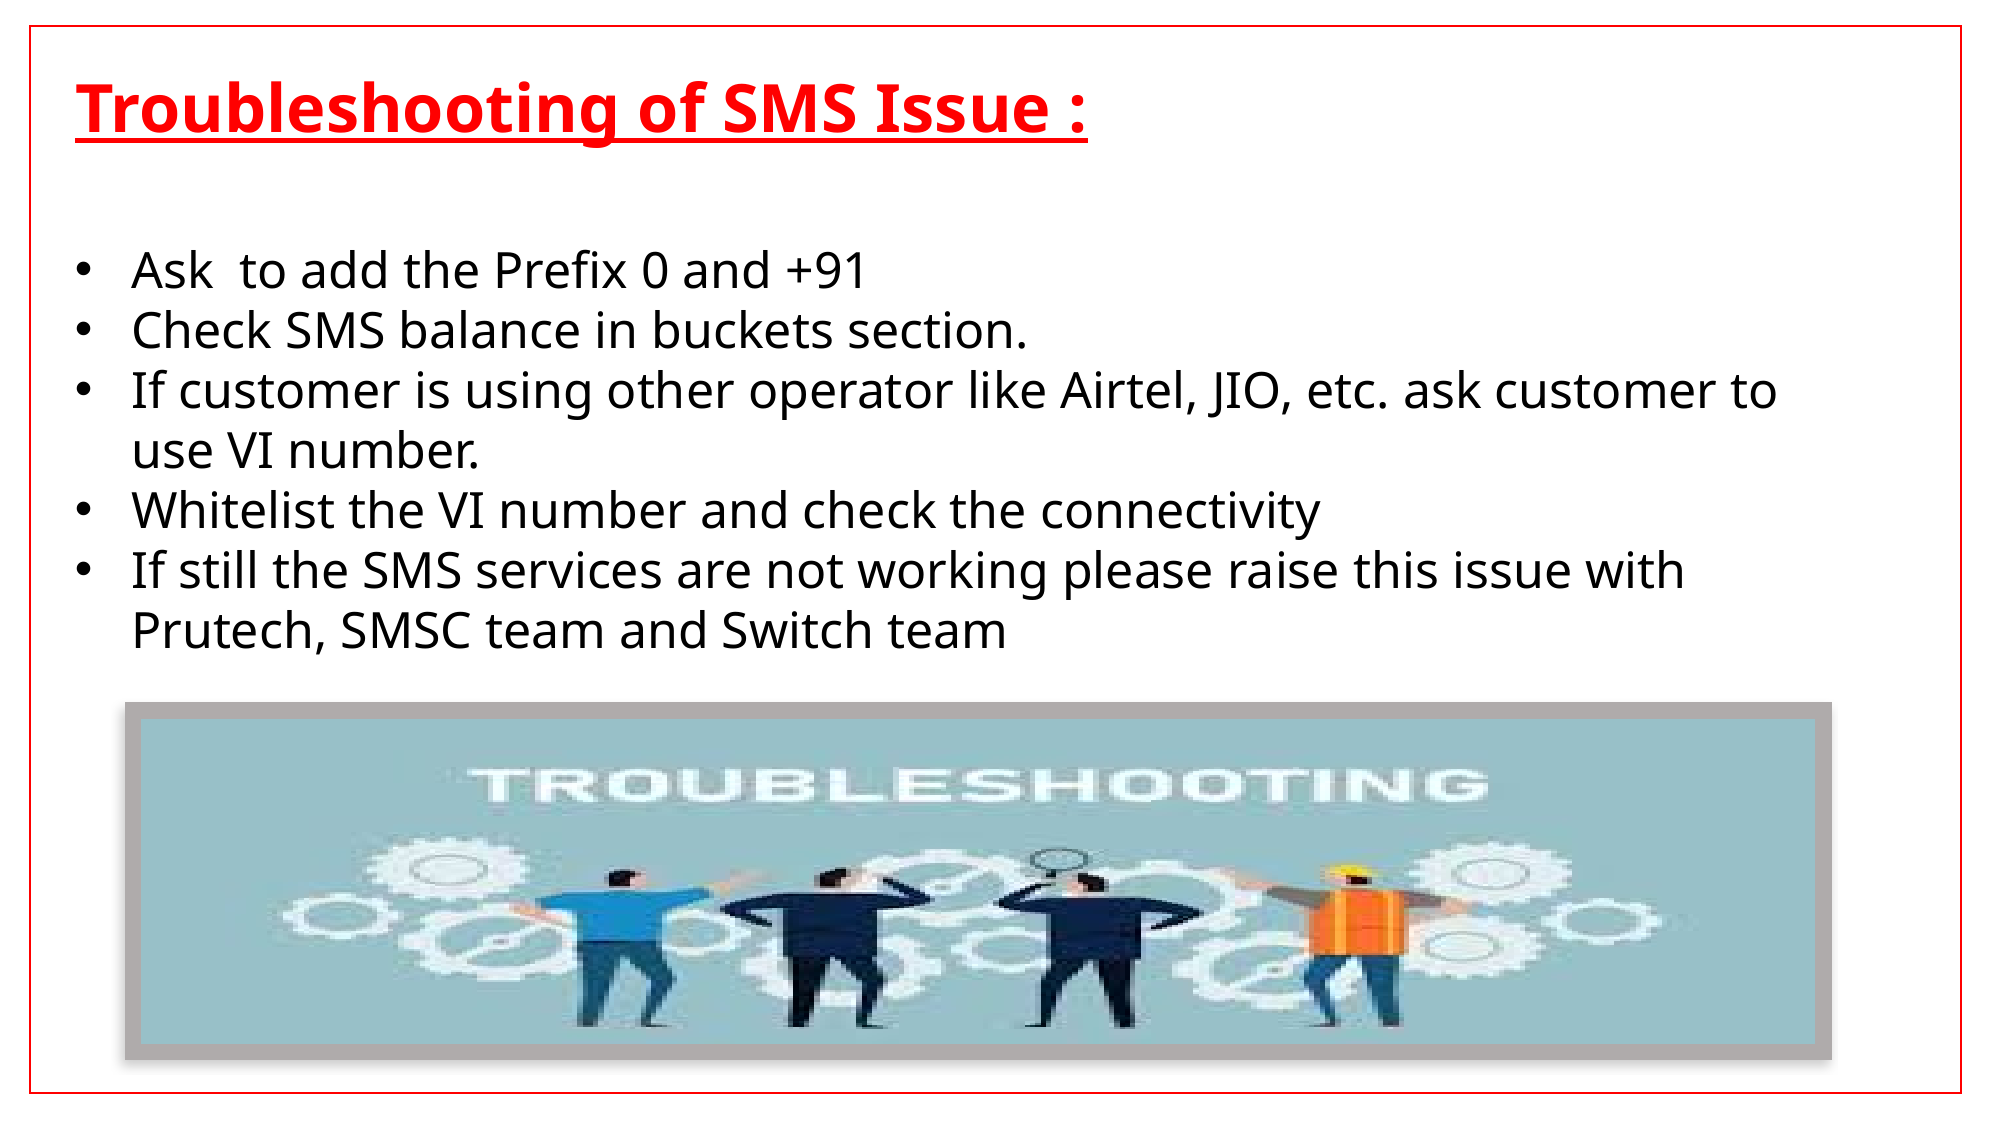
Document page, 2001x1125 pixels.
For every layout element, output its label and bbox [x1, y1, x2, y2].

picture [141, 718, 1815, 1044]
text_box [29, 25, 1962, 1094]
